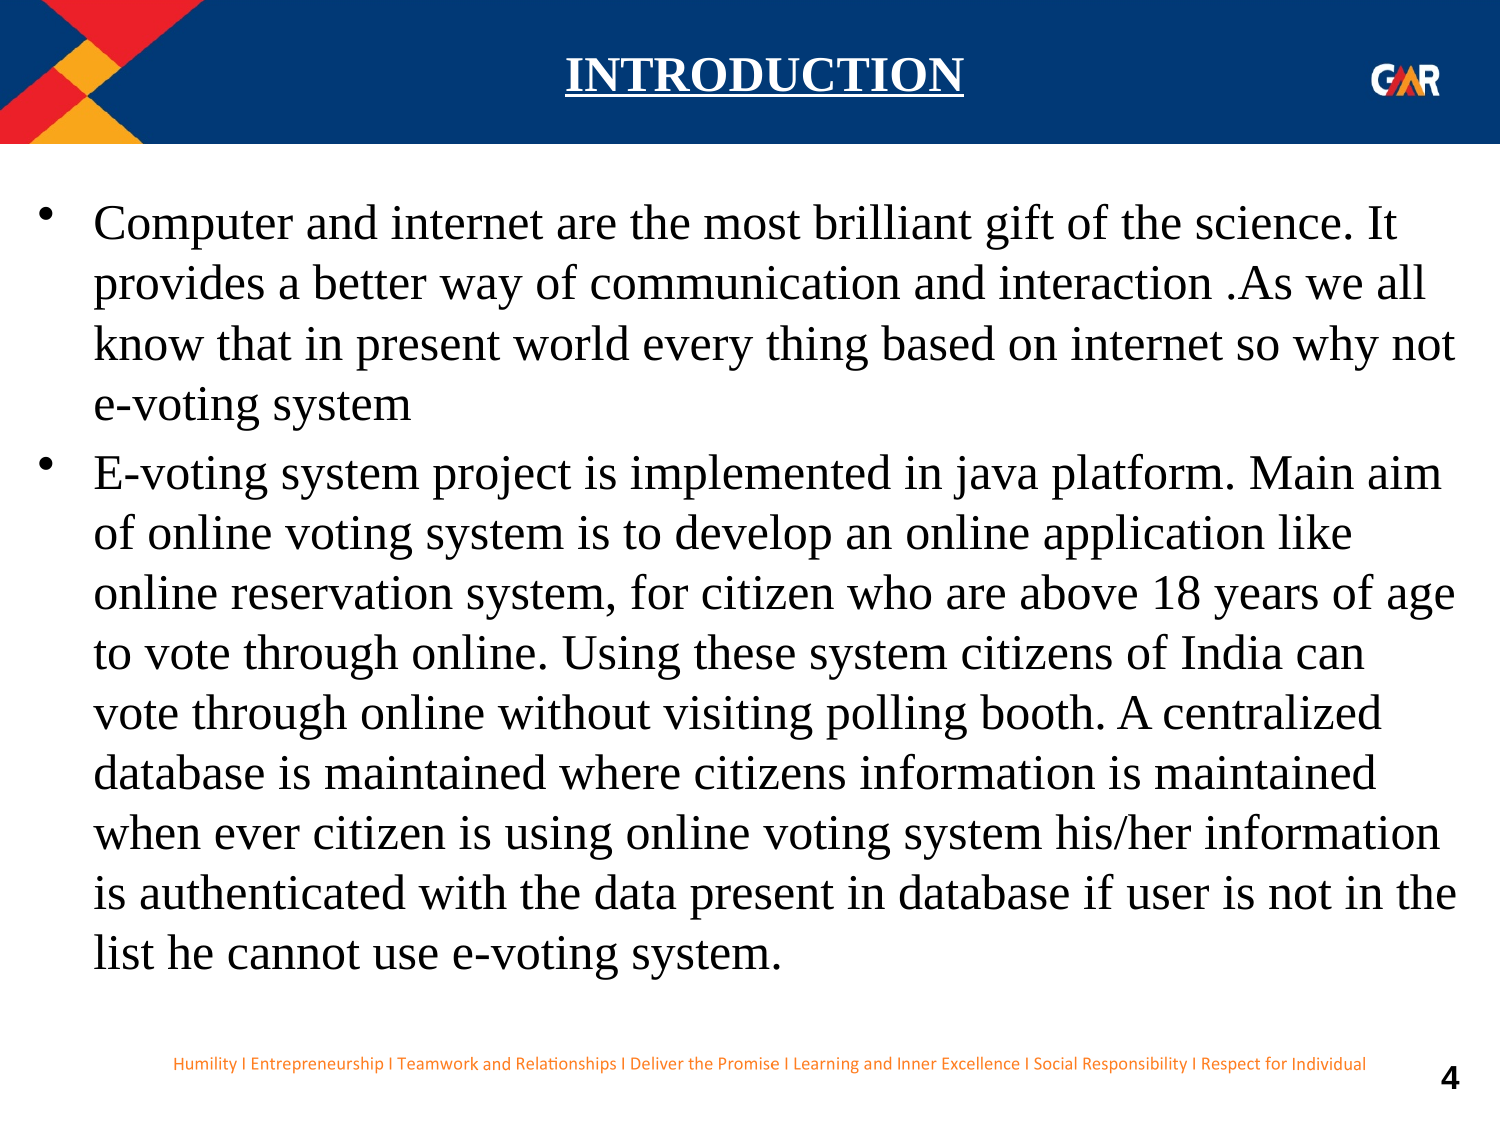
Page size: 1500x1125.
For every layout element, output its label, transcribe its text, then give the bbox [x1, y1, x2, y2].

picture [1371, 0, 1500, 144]
picture [139, 1050, 1403, 1097]
picture [0, 0, 159, 144]
title INTRODUCTION [159, 0, 1371, 144]
list Computer and internet are the most brilliant gift of the science. It provides a better way of communication and interaction .As we all know that in present world every thing based on internet so why not e-voting system E-voting system project is implemented in java platform. Main aim of online voting system is to develop an online application like online reservation system, for citizen who are above 18 years of age to vote through online. Using these system citizens of India can vote through online without visiting polling booth. A centralized database is maintained where citizens information is maintained when ever citizen is using online voting system his/her information is authenticated with the data present in database if user is not in the list he cannot use e-voting system. [22, 182, 1475, 1050]
